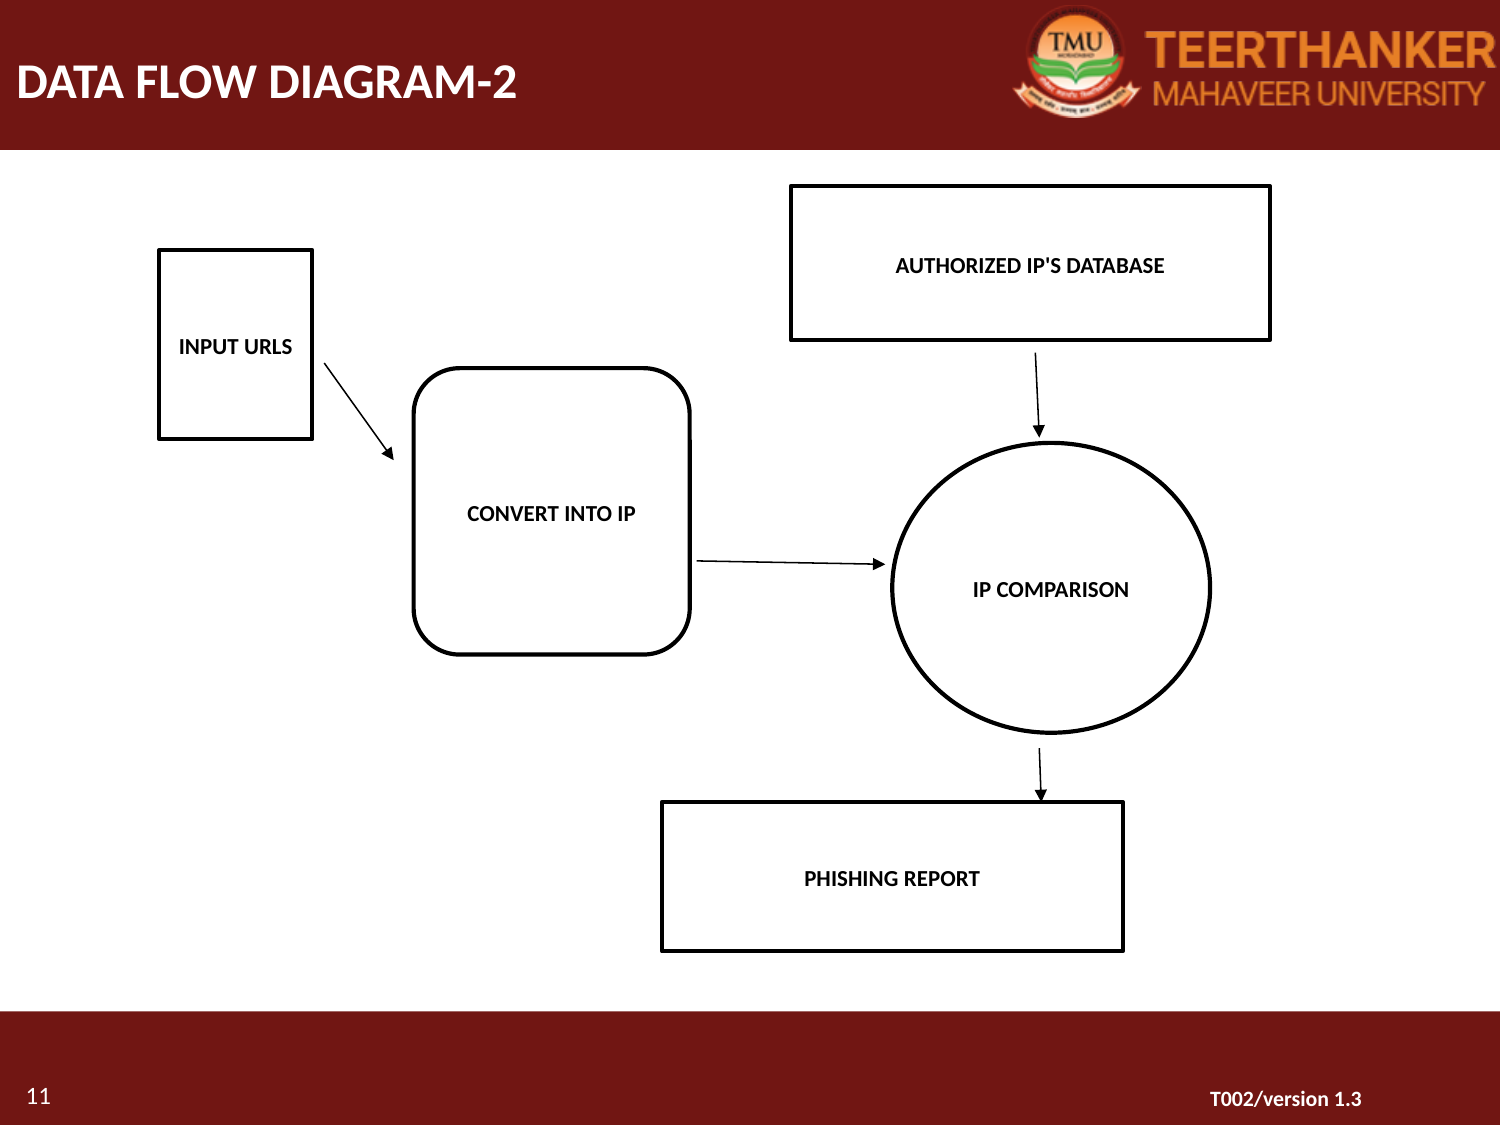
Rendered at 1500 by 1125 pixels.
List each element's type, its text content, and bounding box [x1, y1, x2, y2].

text_box [0, 0, 1500, 150]
text_box [0, 1011, 1500, 1125]
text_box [159, 185, 1270, 952]
picture [1012, 5, 1498, 119]
text_box DATA FLOW DIAGRAM-2 [1, 41, 1007, 116]
text_box T002/version 1.3 [1195, 1077, 1377, 1119]
text_box 11 [0, 1065, 77, 1125]
